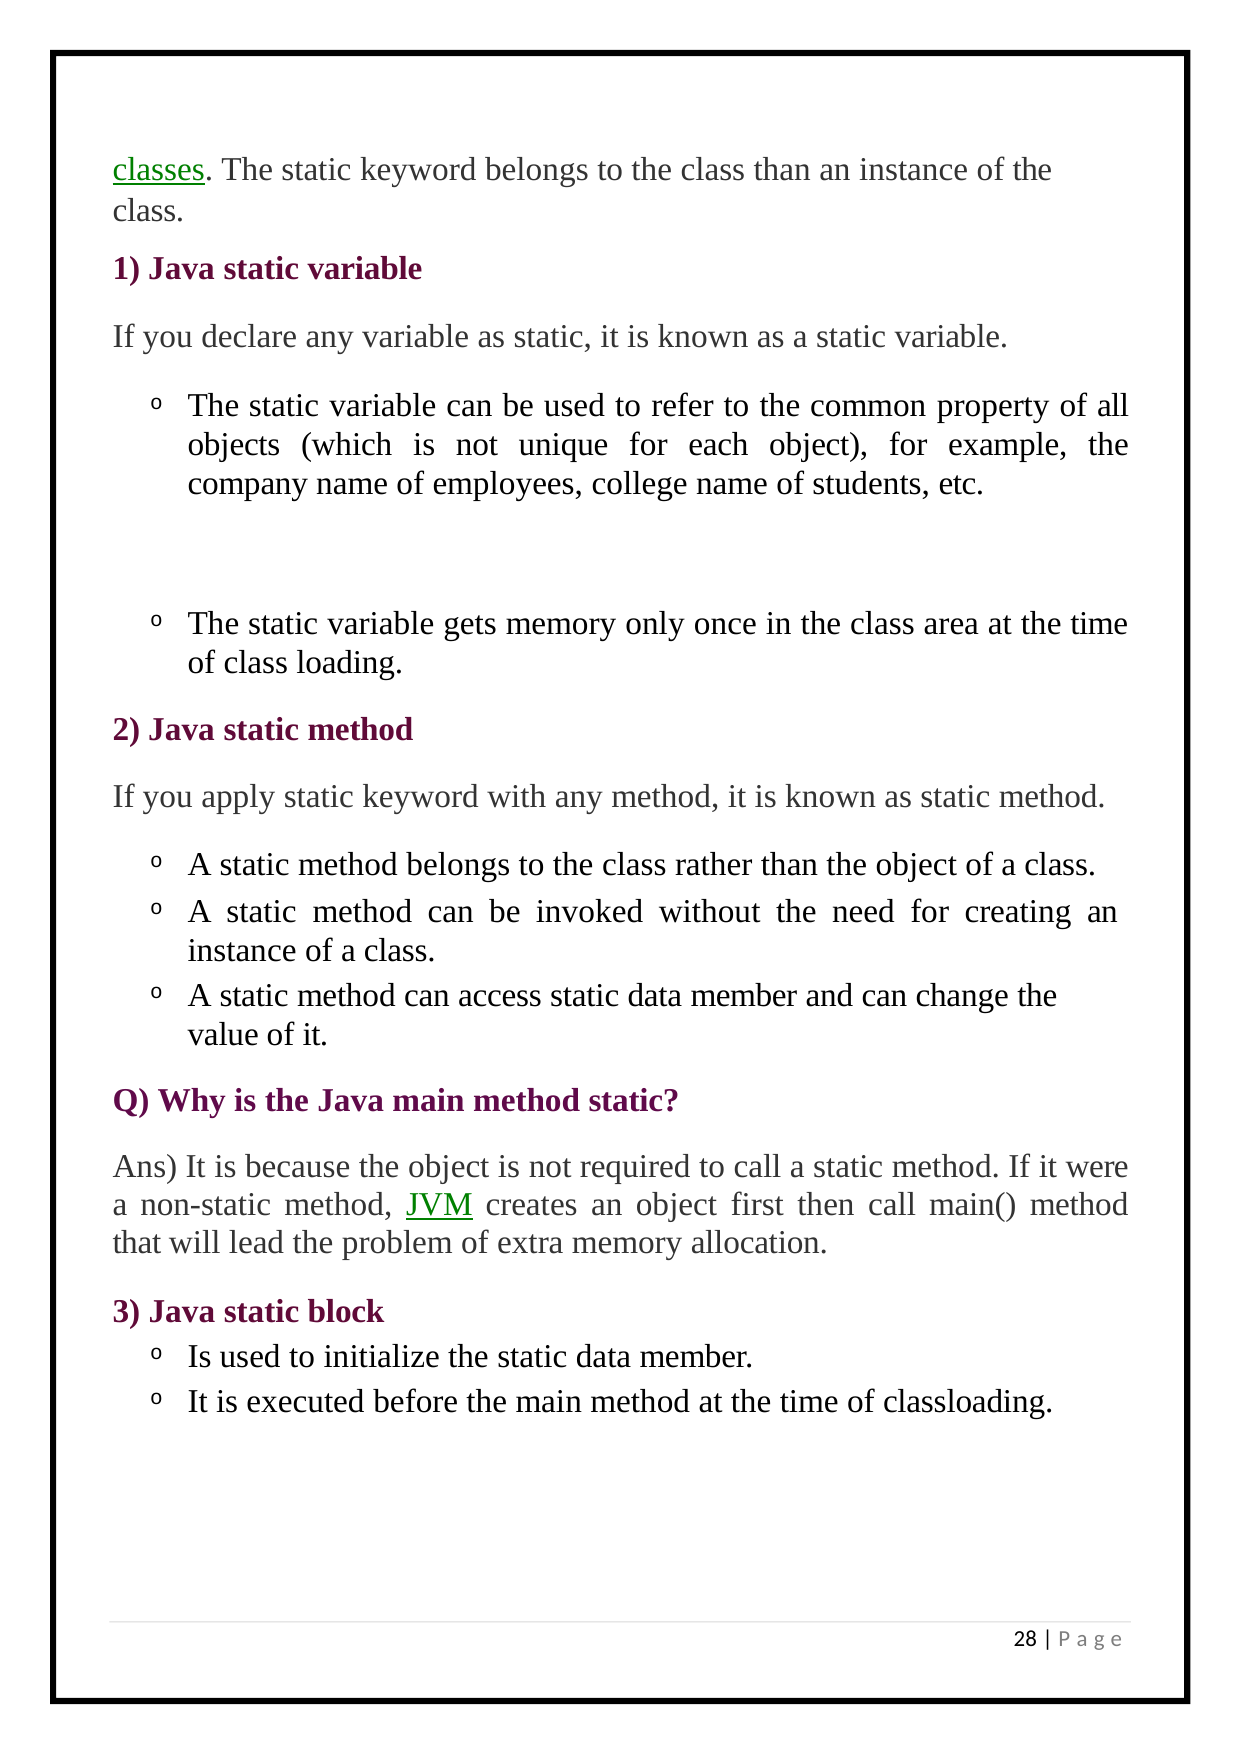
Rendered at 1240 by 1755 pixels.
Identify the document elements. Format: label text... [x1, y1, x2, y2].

text_box [50, 49, 1191, 1705]
slide_number 28 | P a g e [1007, 1626, 1124, 1755]
text_box classes. The static keyword belongs to the class than an instance of the class. Java static variable If you declare any variable as static, it is known as a static variable. The static variable can be used to refer to the common property of all objects (which is not unique for each object), for example, the company name of employees, college name of students, etc. The static variable gets memory only once in the class area at the time of class loading. Java static method If you apply static keyword with any method, it is known as static method. A static method belongs to the class rather than the object of a class. A static method can be invoked without the need for creating an instance of a class. A static method can access static data member and can change the value of it. Q) Why is the Java main method static? Ans) It is because the object is not required to call a static method. If it were a non-static method, JVM creates an object first then call main() method that will lead the problem of extra memory allocation. 3) Java static block Is used to initialize the static data member. It is executed before the main method at the time of classloading. [110, 145, 1130, 1420]
